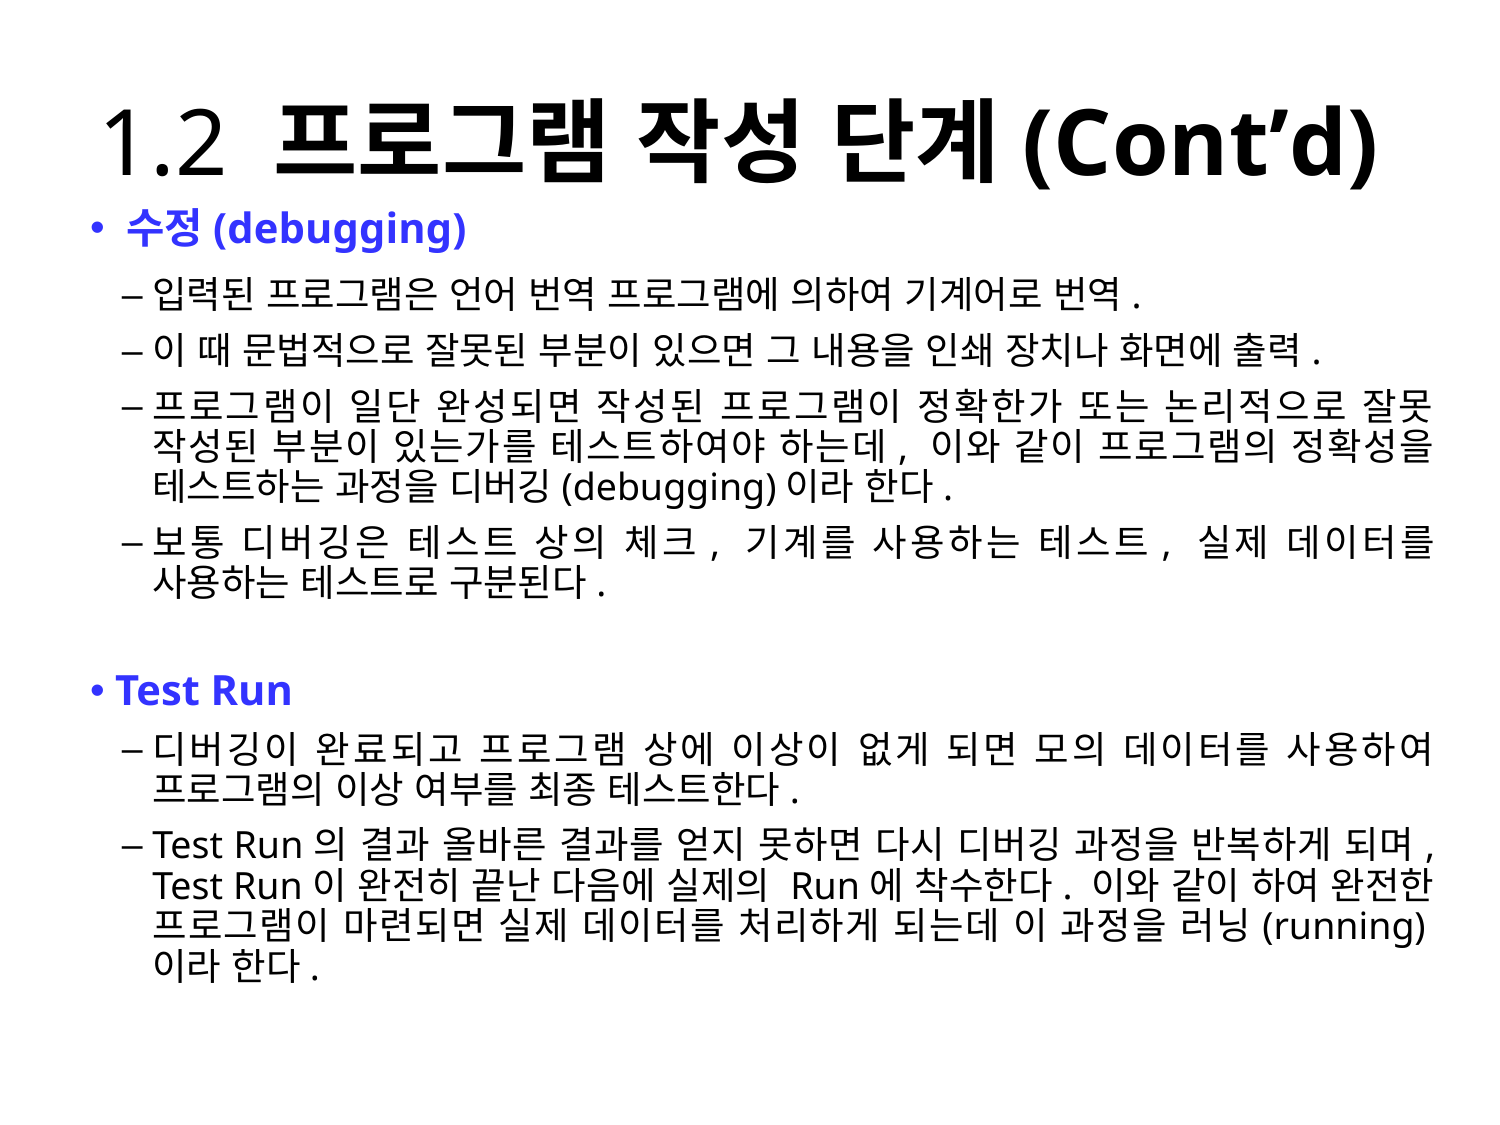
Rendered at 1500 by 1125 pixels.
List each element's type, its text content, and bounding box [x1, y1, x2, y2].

title 1.2 프로그램 작성 단계(Cont’d) [75, 45, 1425, 200]
list 수정(debugging) 입력된 프로그램은 언어 번역 프로그램에 의하여 기계어로 번역. 이 때 문법적으로 잘못된 부분이 있으면 그 내용을 인쇄 장치나 화면에 출력. 프로그램이 일단 완성되면 작성된 프로그램이 정확한가 또는 논리적으로 잘못 작성된 부분이 있는가를 테스트하여야 하는데, 이와 같이 프로그램의 정확성을 테스트하는 과정을 디버깅(debugging)이라 한다. 보통 디버깅은 테스트 상의 체크, 기계를 사용하는 테스트, 실제 데이터를 사용하는 테스트로 구분된다. Test Run 디버깅이 완료되고 프로그램 상에 이상이 없게 되면 모의 데이터를 사용하여 프로그램의 이상 여부를 최종 테스트한다. Test Run의 결과 올바른 결과를 얻지 못하면 다시 디버깅 과정을 반복하게 되며, Test Run이 완전히 끝난 다음에 실제의 Run에 착수한다. 이와 같이 하여 완전한 프로그램이 마련되면 실제 데이터를 처리하게 되는데 이 과정을 러닝(running)이라 한다. [75, 200, 1450, 1063]
